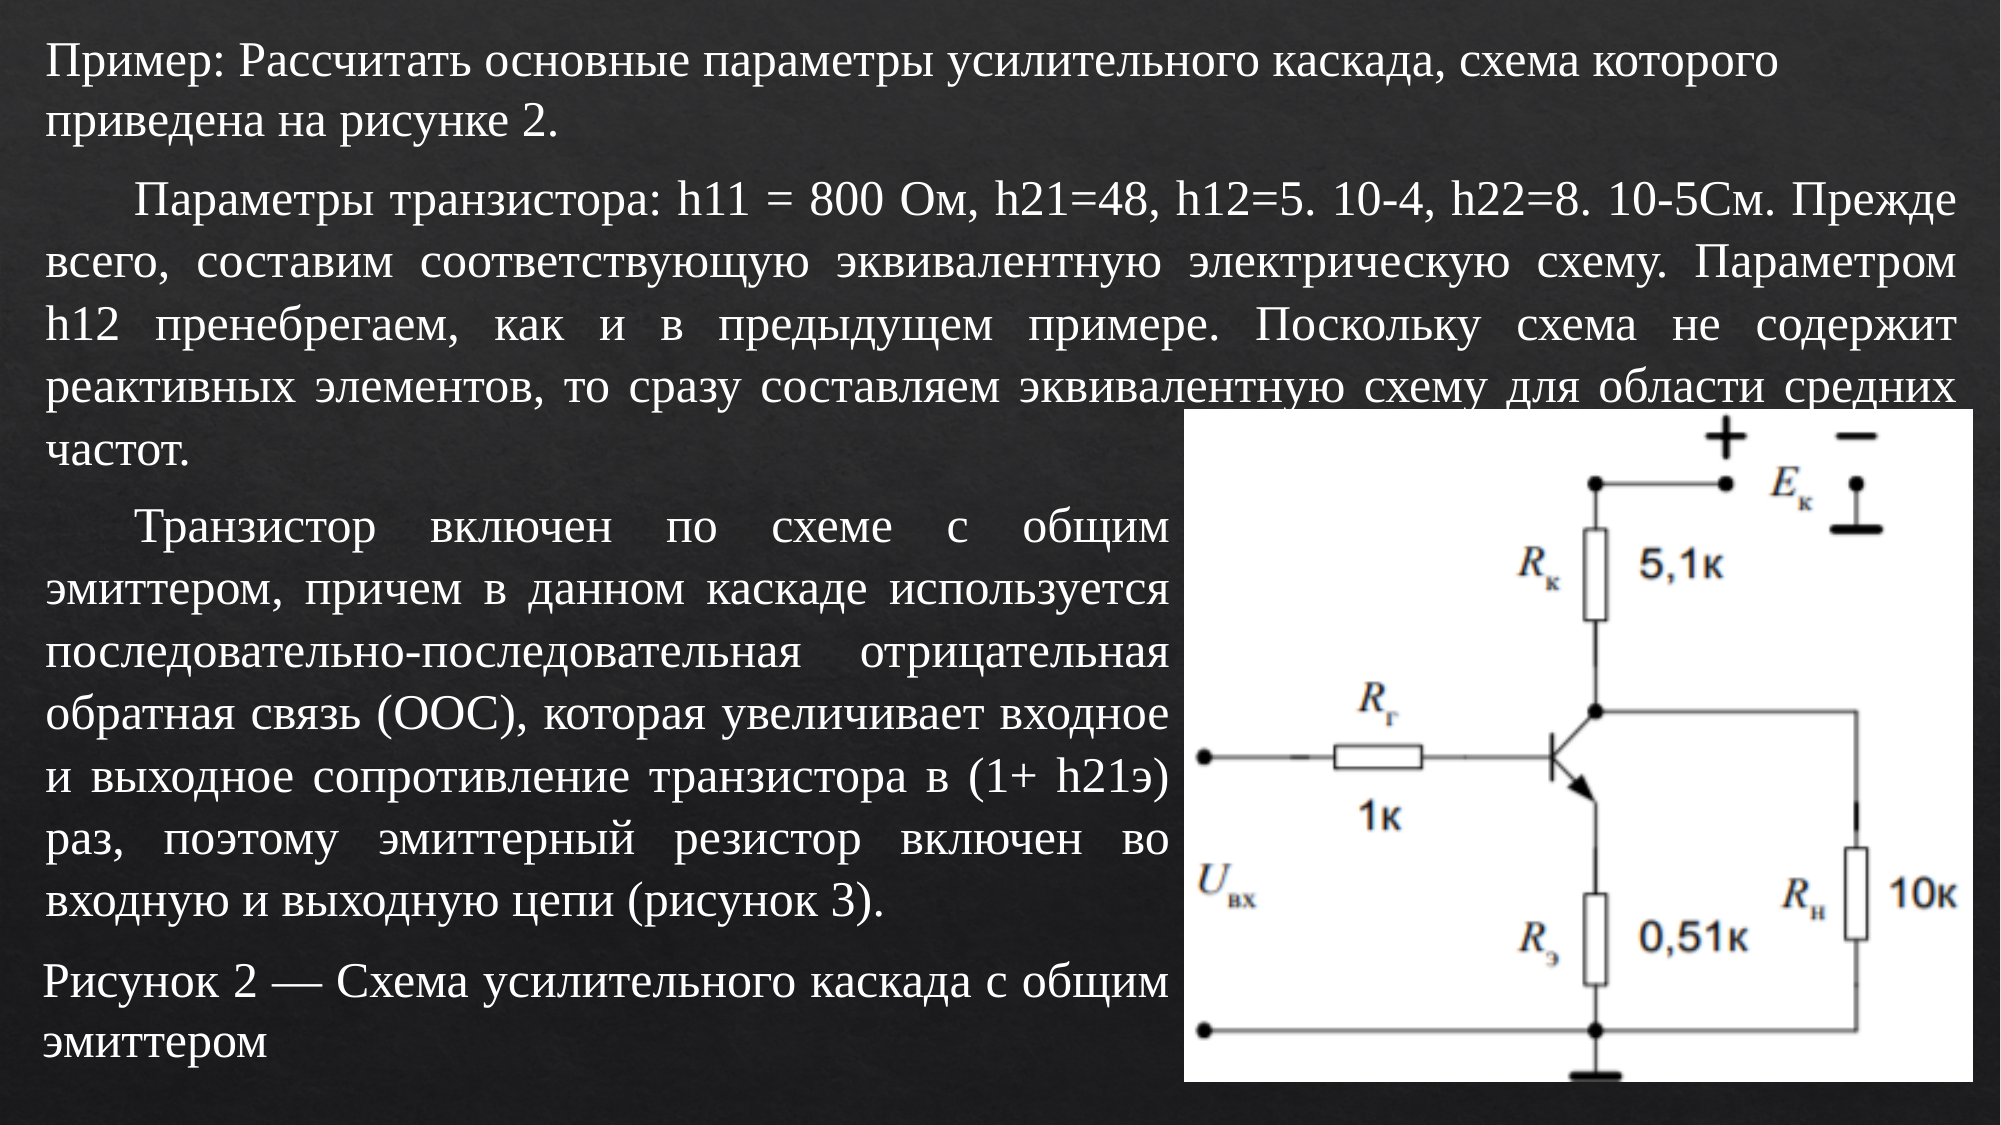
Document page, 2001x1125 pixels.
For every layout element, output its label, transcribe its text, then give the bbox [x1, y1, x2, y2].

text_box Пример: Рассчитать основные параметры усилительного каскада, схема которого приведена на рисунке 2. [30, 19, 1973, 154]
text_box Рисунок 2 — Схема усилительного каскада с общим эмиттером [27, 939, 1176, 1075]
text_box Параметры транзистора: h11 = 800 Ом, h21=48, h12=5. 10-4, h22=8. 10-5См. Прежде всего, составим соответствующую эквивалентную электрическую схему. Параметром h12 пренебрегаем, как и в предыдущем примере. Поскольку схема не содержит реактивных элементов, то сразу составляем эквивалентную схему для области средних частот. [30, 155, 1973, 482]
picture [1184, 409, 1973, 1082]
text_box Транзистор включен по схеме с общим эмиттером, причем в данном каскаде используется последовательно-последовательная отрицательная обратная связь (ООС), которая увеличивает входное и выходное сопротивление транзистора в (1+ h21э) раз, поэтому эмиттерный резистор включен во входную и выходную цепи (рисунок 3). [30, 482, 1176, 935]
